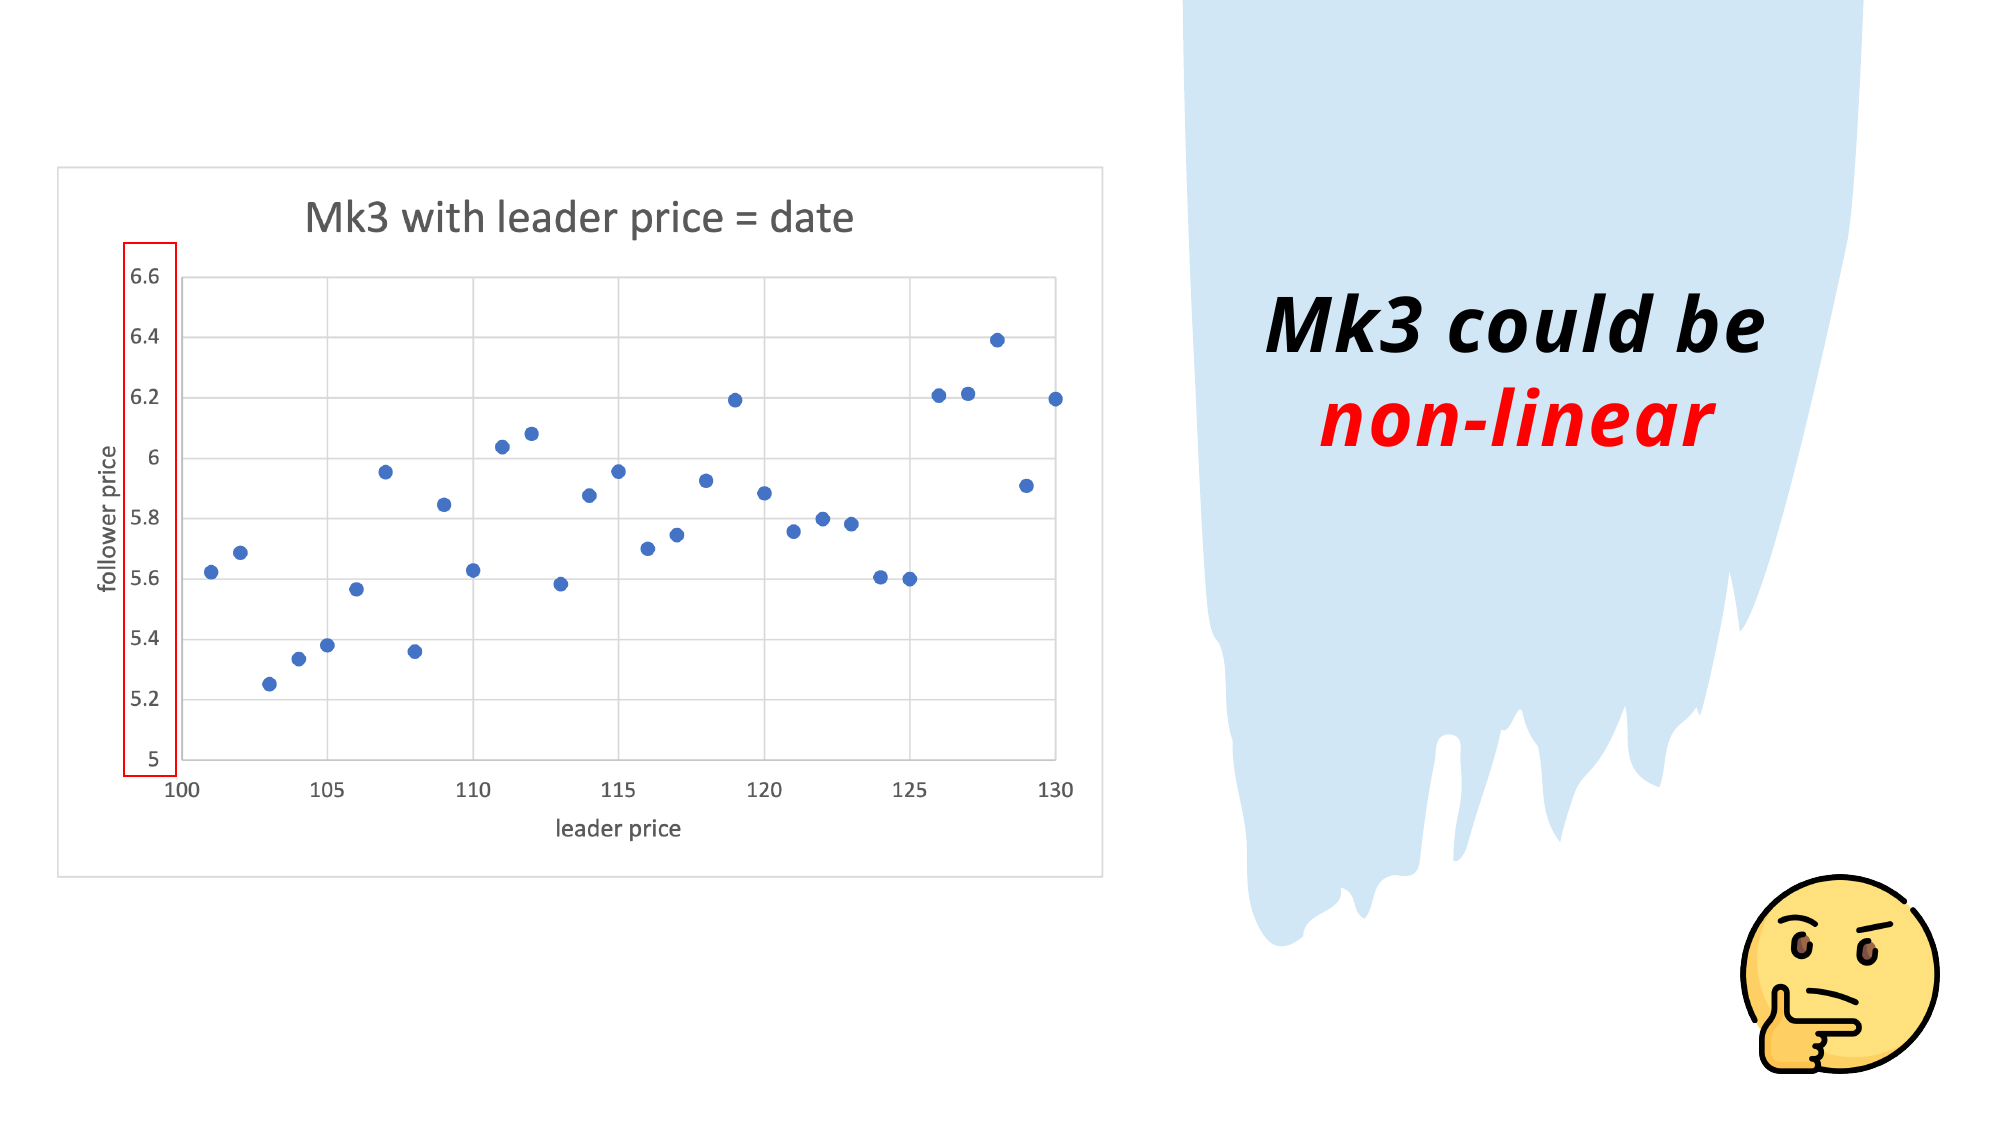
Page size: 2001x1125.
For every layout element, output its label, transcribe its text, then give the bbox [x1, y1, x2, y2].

picture [1740, 874, 1940, 1074]
picture [56, 165, 1107, 882]
text_box Mk3 could be non-linear [1193, 165, 1841, 577]
